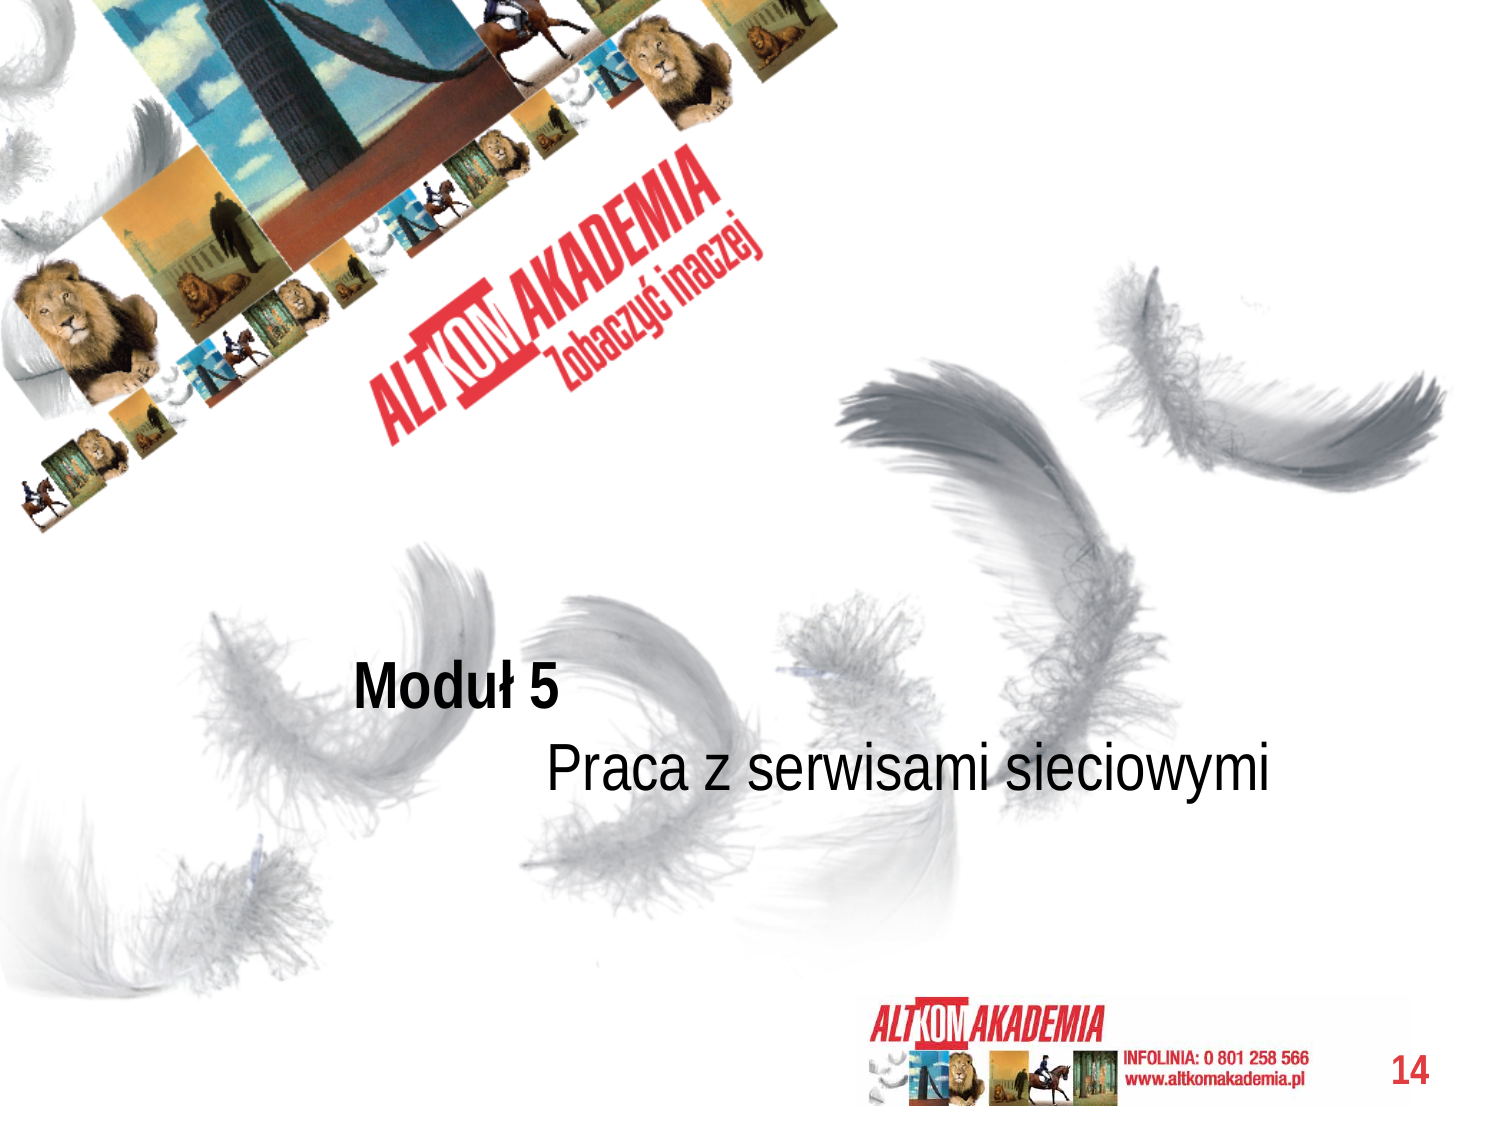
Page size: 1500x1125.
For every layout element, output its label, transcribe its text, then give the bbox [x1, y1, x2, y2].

picture [0, 0, 1500, 1125]
title Moduł 5 [338, 501, 1296, 864]
picture [856, 995, 1412, 1106]
subtitle Praca z serwisami sieciowymi [347, 716, 1471, 897]
